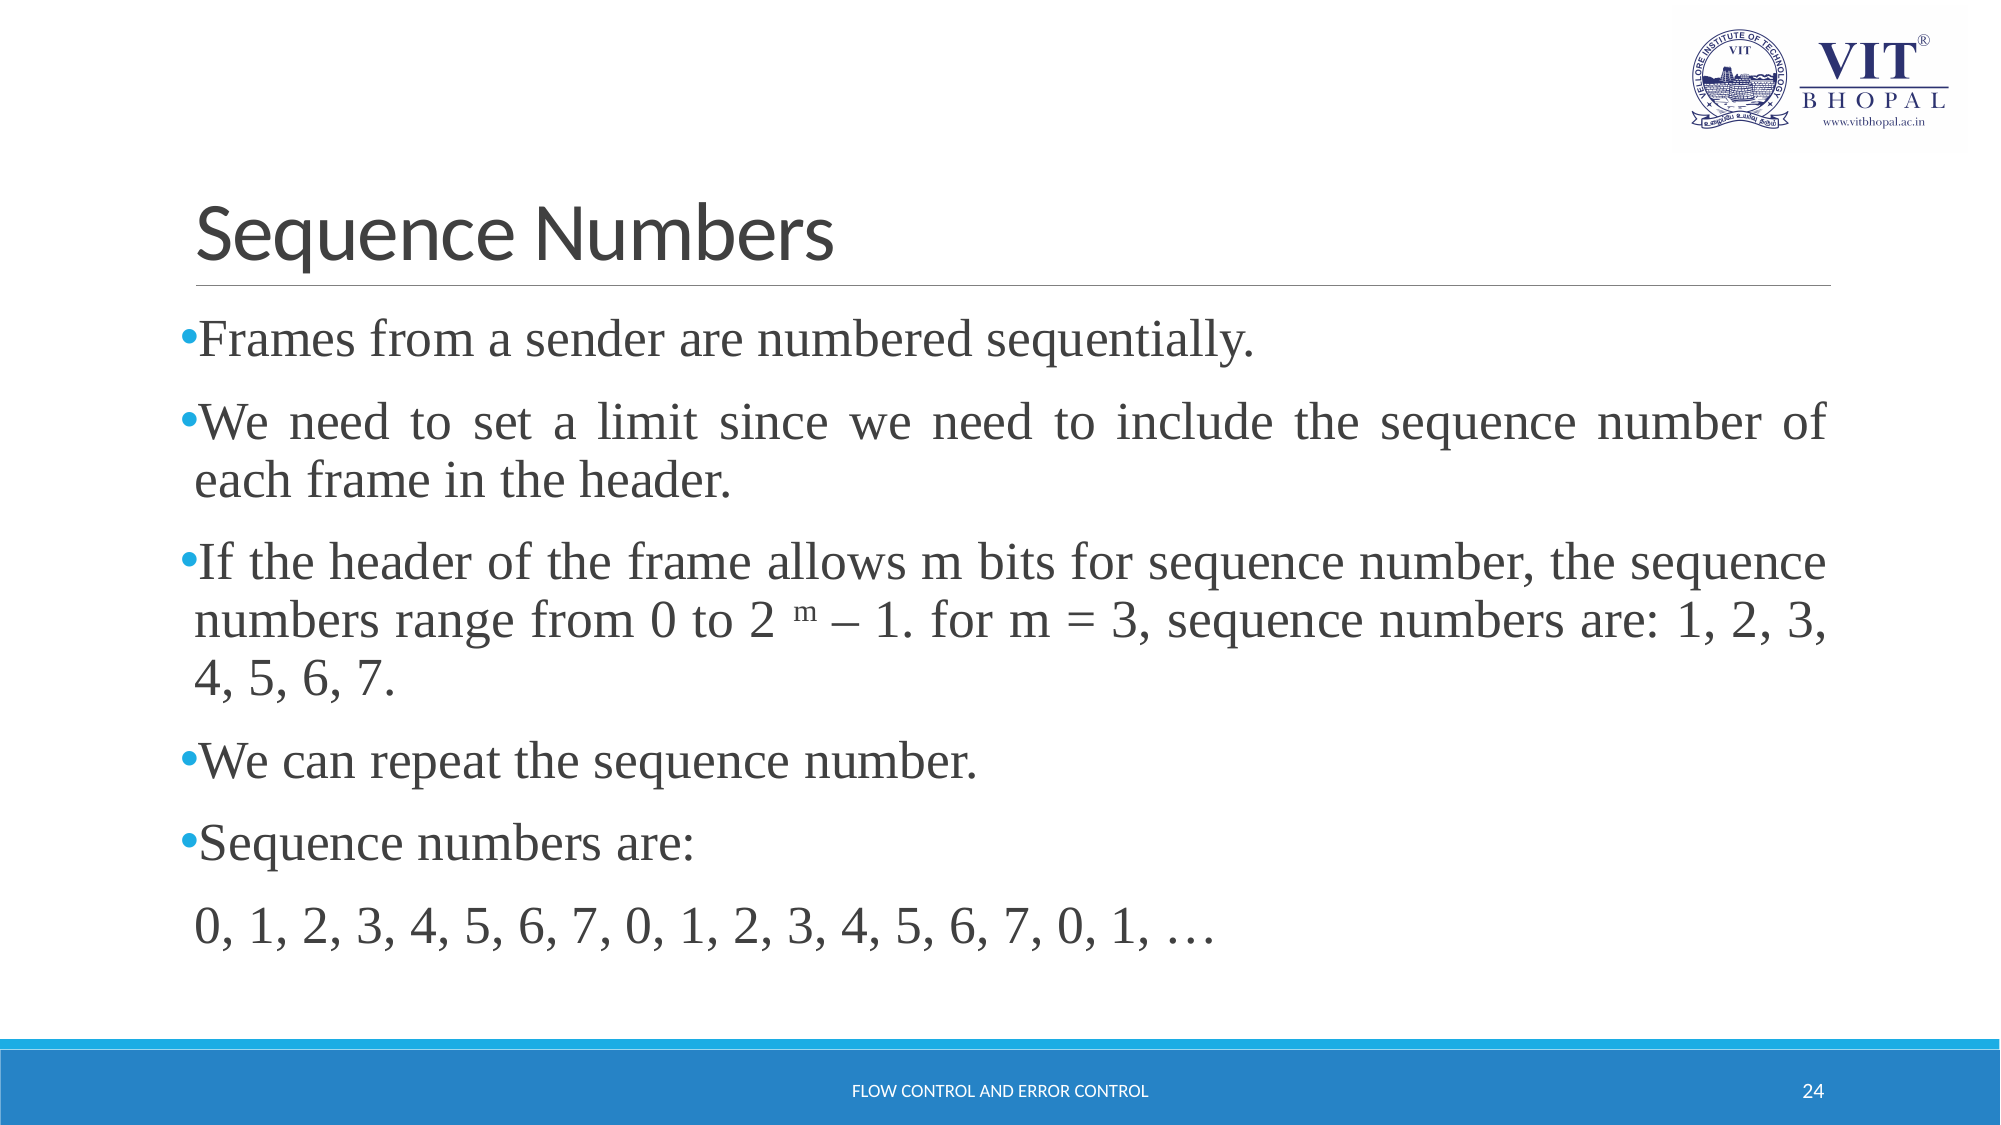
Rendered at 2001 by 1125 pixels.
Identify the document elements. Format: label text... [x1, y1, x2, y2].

picture [1672, 5, 1968, 153]
footer FLOW CONTROL AND ERROR CONTROL [604, 1059, 1396, 1120]
title Sequence Numbers [180, 47, 1830, 285]
slide_number 24 [1624, 1059, 1840, 1120]
list Frames from a sender are numbered sequentially. We need to set a limit since we need to include the sequence number of each frame in the header. If the header of the frame allows m bits for sequence number, the sequence numbers range from 0 to 2 m – 1. for m = 3, sequence numbers are: 1, 2, 3, 4, 5, 6, 7. We can repeat the sequence number. Sequence numbers are: 0, 1, 2, 3, 4, 5, 6, 7, 0, 1, 2, 3, 4, 5, 6, 7, 0, 1, … [180, 302, 1830, 963]
